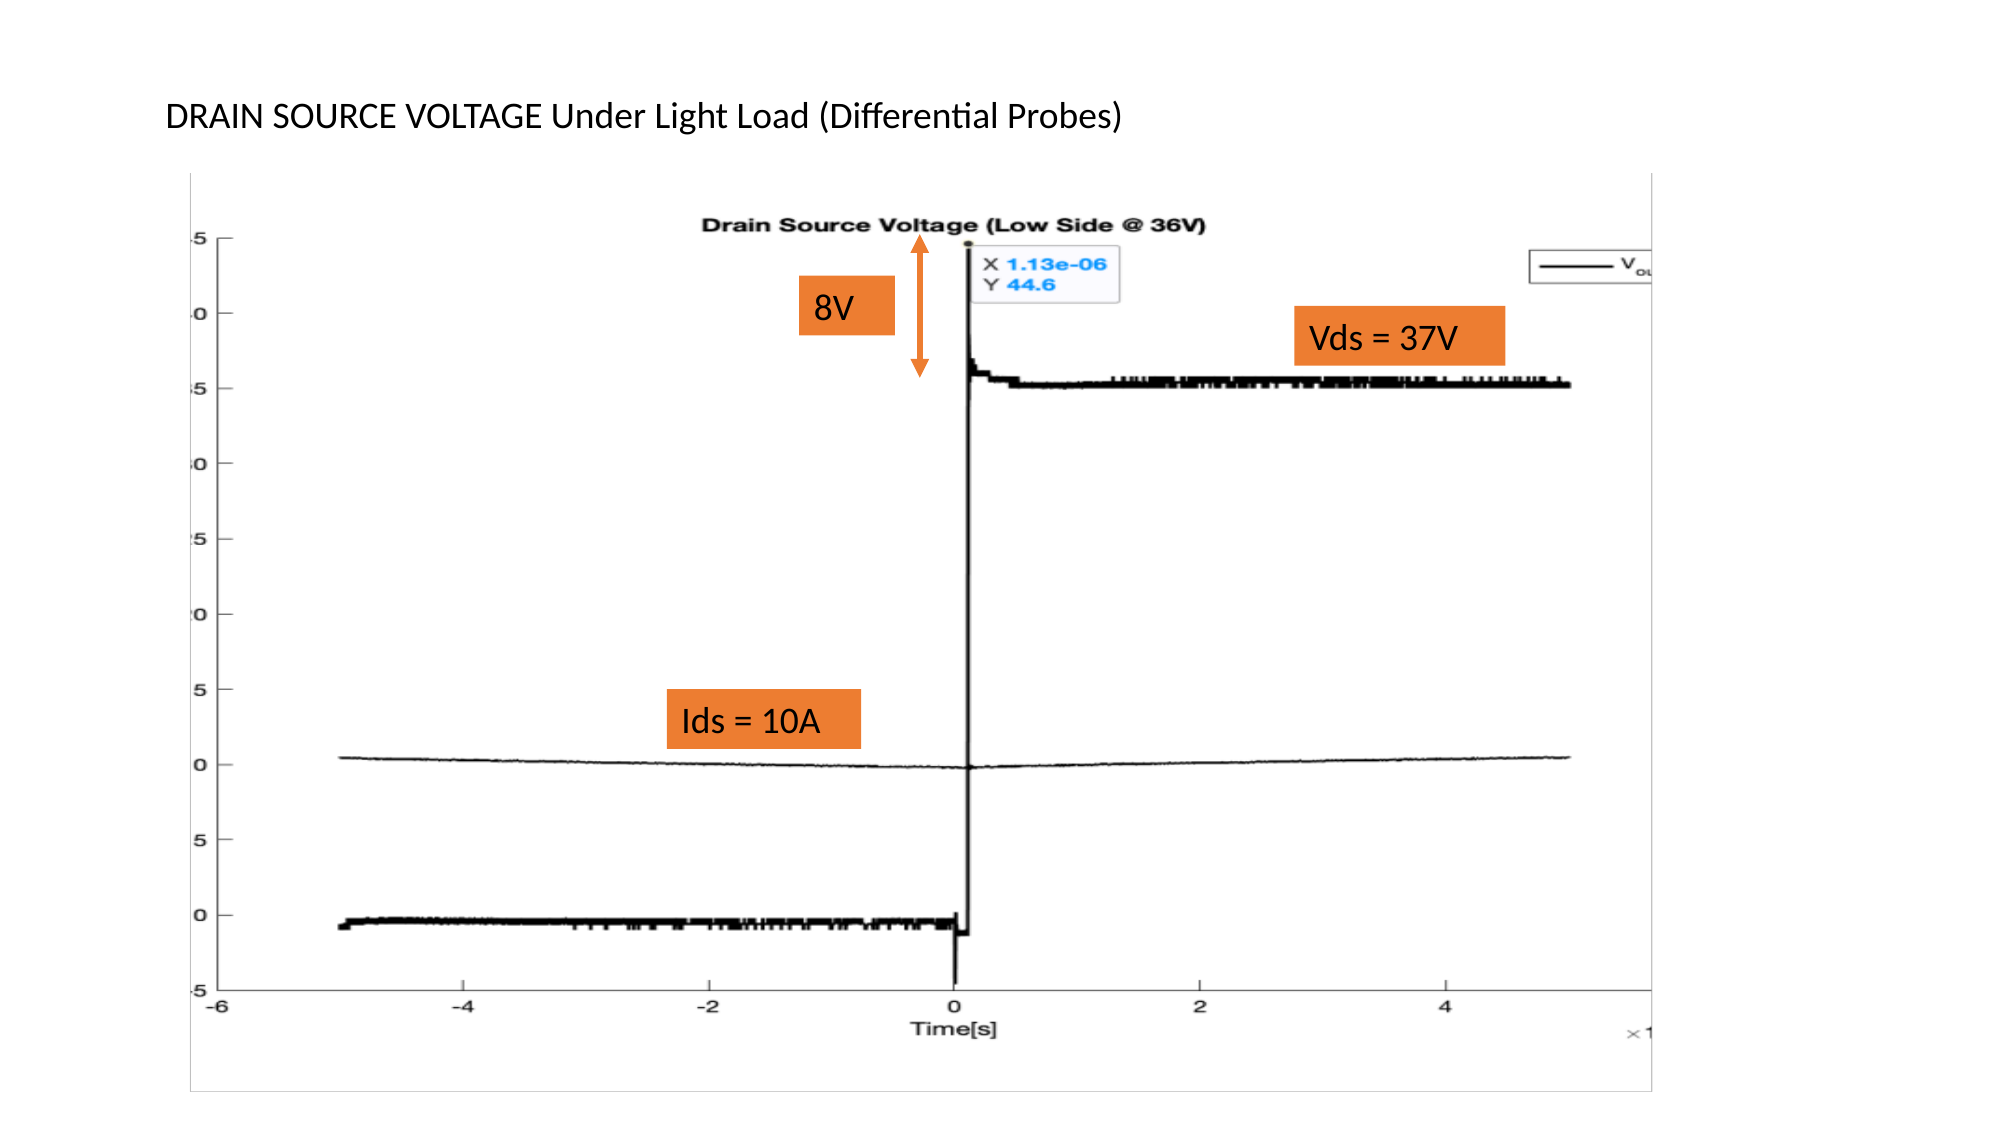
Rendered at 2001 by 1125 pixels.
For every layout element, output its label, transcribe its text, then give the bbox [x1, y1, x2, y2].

text_box DRAIN SOURCE VOLTAGE Under Light Load (Differential Probes) [150, 83, 1140, 143]
picture [161, 173, 1678, 1099]
